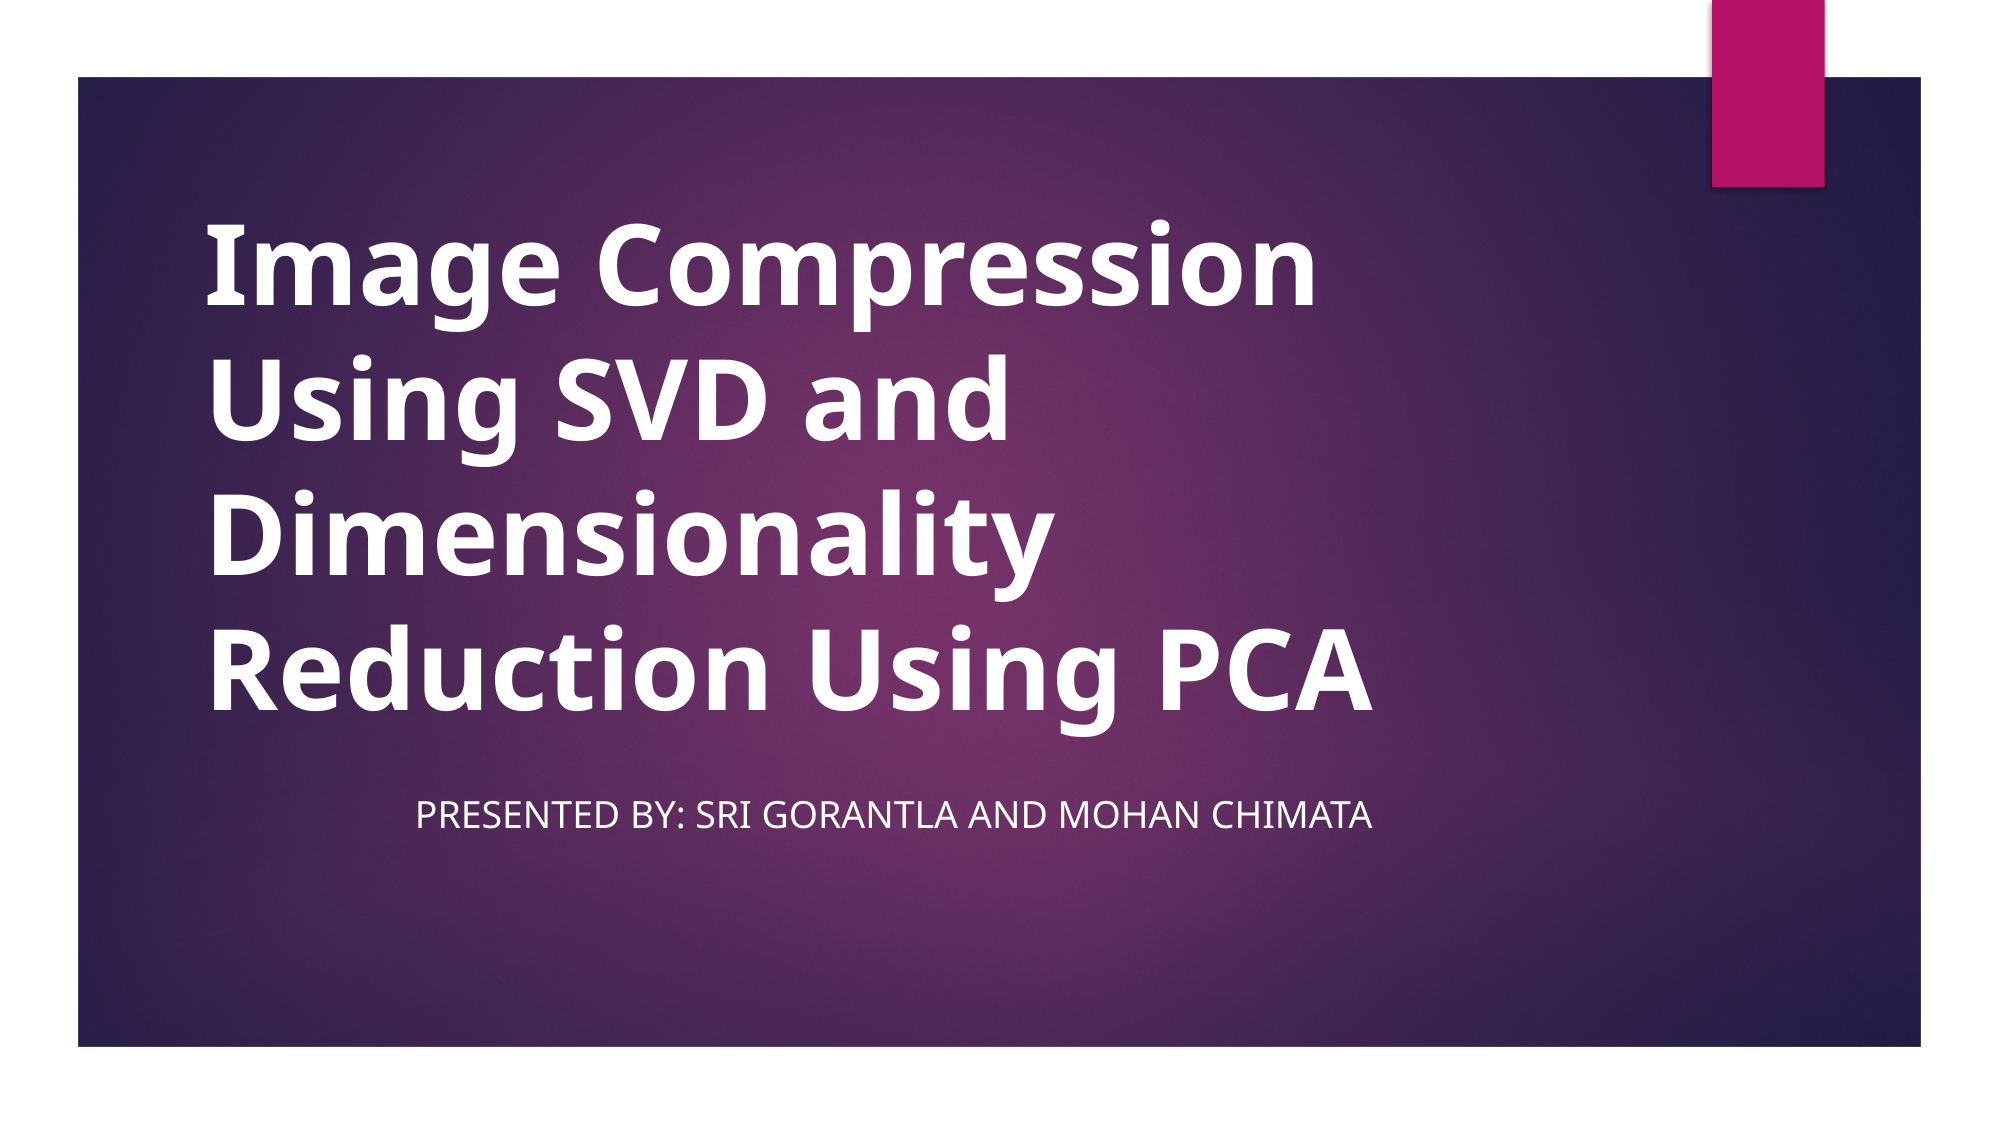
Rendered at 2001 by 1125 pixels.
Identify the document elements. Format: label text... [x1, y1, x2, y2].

title Image Compression Using SVD and Dimensionality Reduction Using PCA [189, 344, 1655, 741]
subtitle Presented by: Sri Gorantla and Mohan Chimata [399, 783, 1638, 896]
